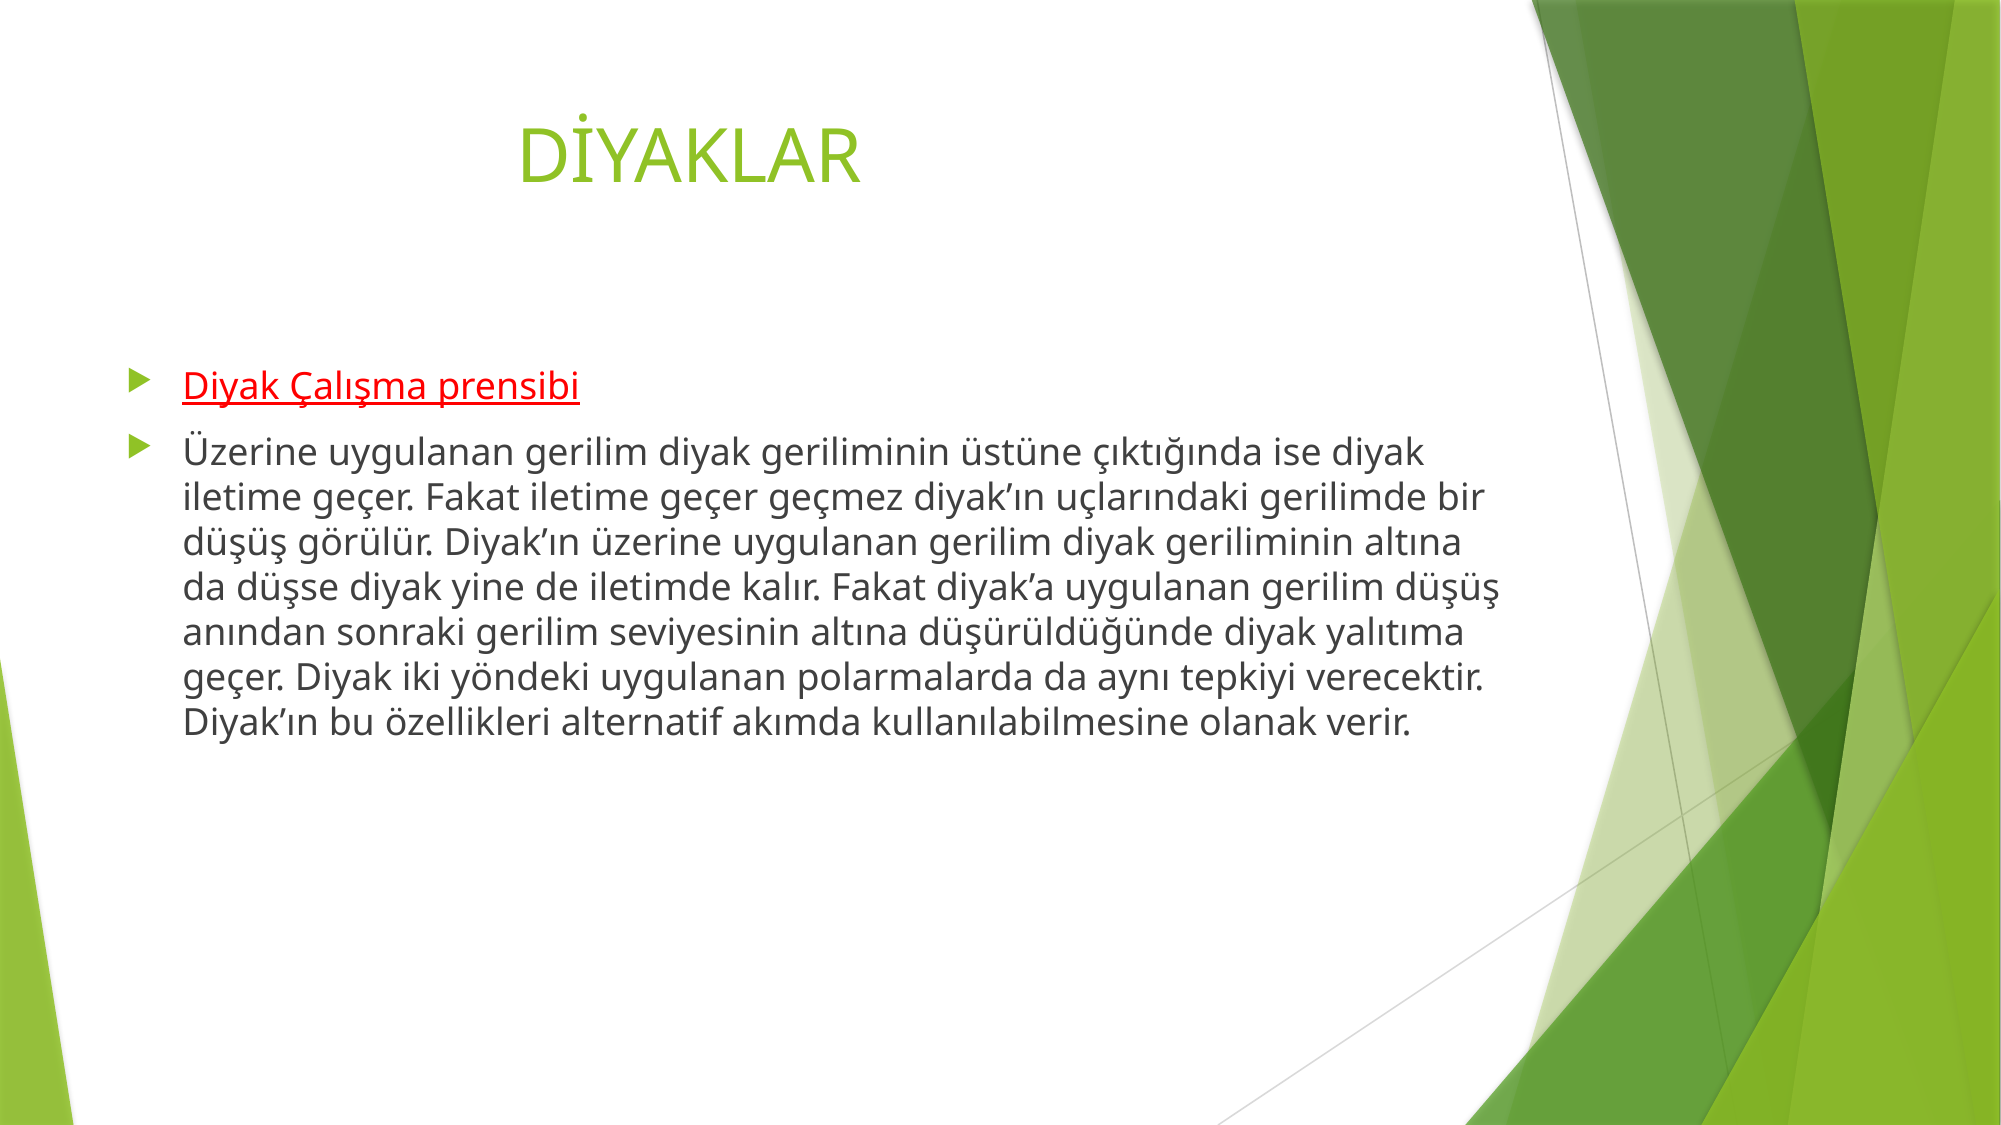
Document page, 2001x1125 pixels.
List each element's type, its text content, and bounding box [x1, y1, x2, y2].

title DİYAKLAR [111, 99, 1522, 317]
list Diyak Çalışma prensibi Üzerine uygulanan gerilim diyak geriliminin üstüne çıktığında ise diyak iletime geçer. Fakat iletime geçer geçmez diyak’ın uçlarındaki gerilimde bir düşüş görülür. Diyak’ın üzerine uygulanan gerilim diyak geriliminin altına da düşse diyak yine de iletimde kalır. Fakat diyak’a uygulanan gerilim düşüş anından sonraki gerilim seviyesinin altına düşürüldüğünde diyak yalıtıma geçer. Diyak iki yöndeki uygulanan polarmalarda da aynı tepkiyi verecektir. Diyak’ın bu özellikleri alternatif akımda kullanılabilmesine olanak verir. [111, 354, 1522, 992]
